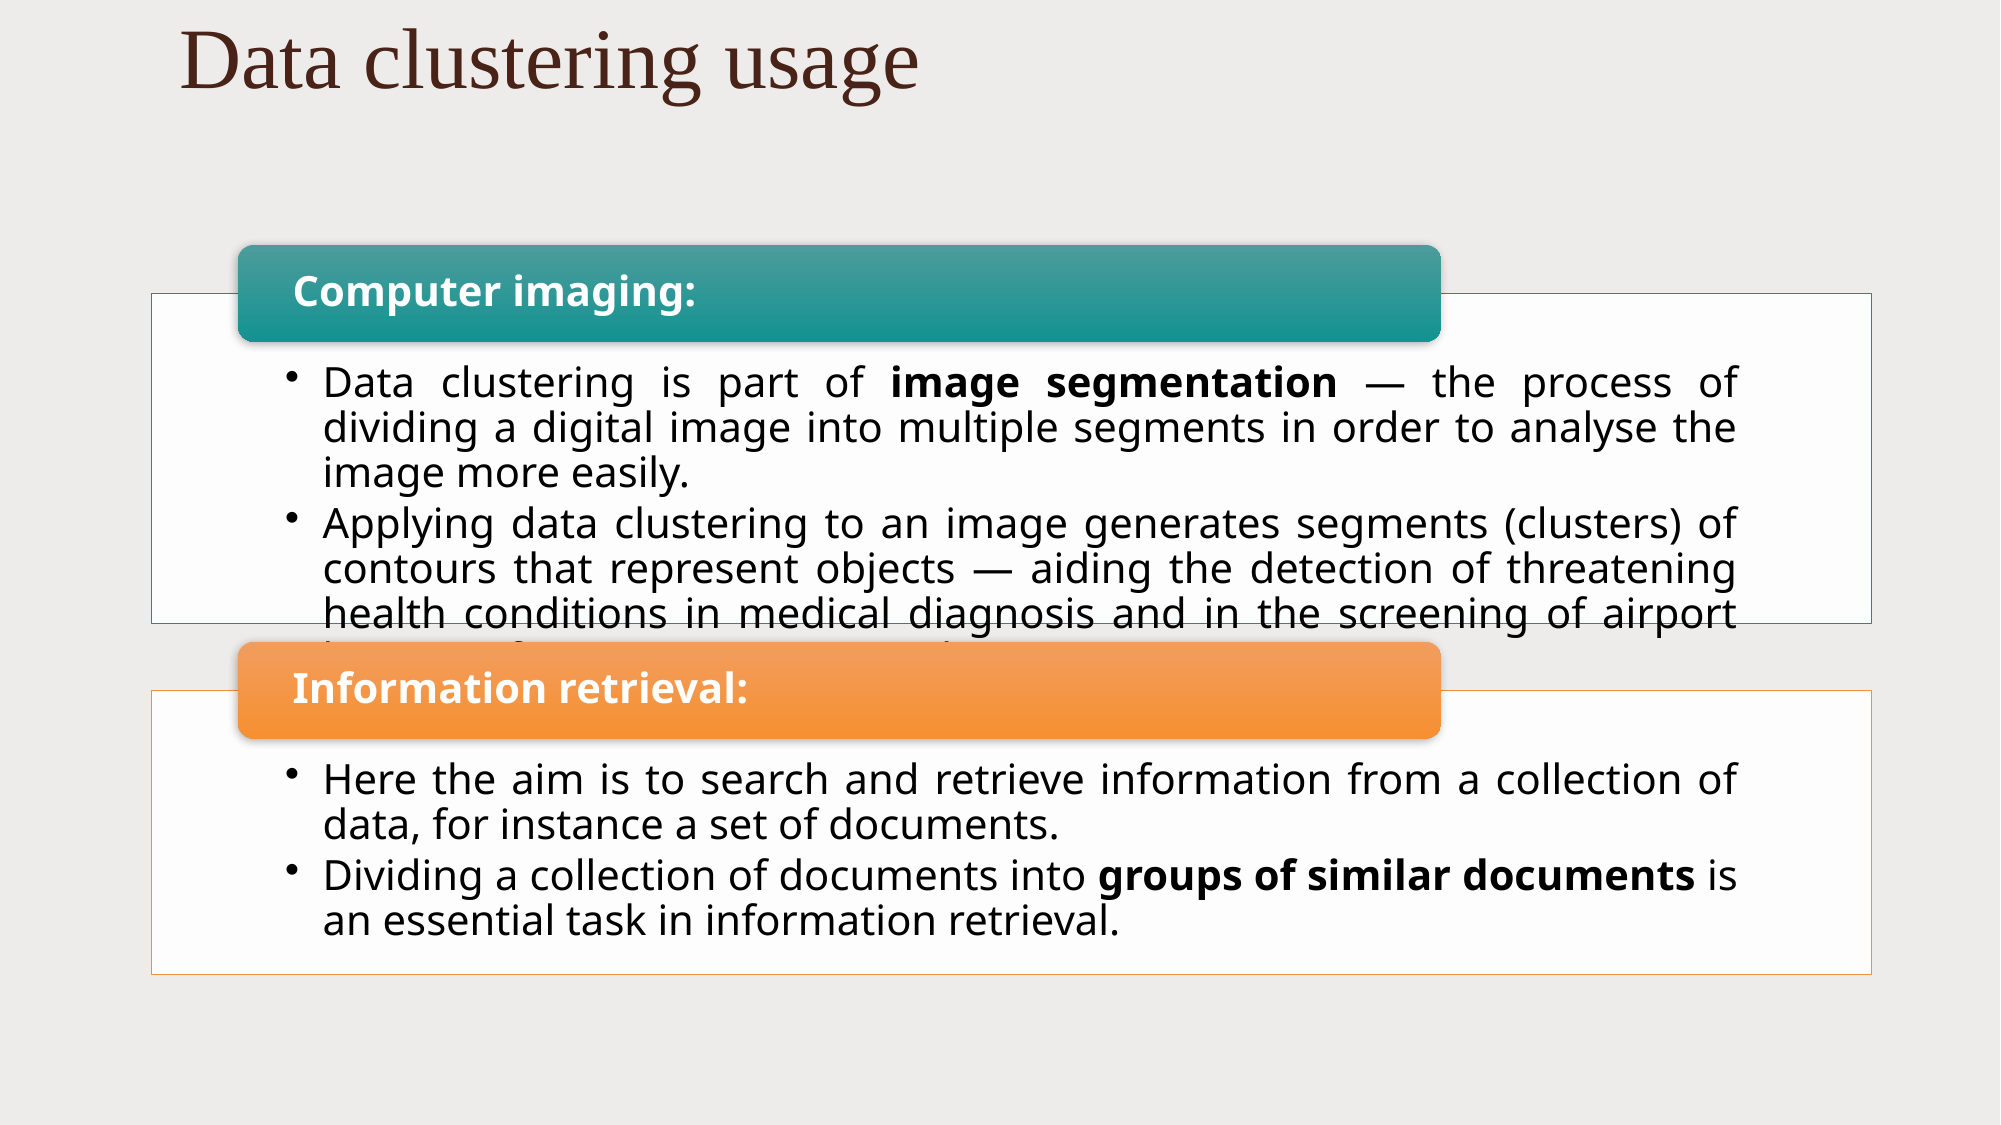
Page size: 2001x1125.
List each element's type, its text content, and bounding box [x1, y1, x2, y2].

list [151, 199, 1872, 1020]
title Data clustering usage [84, 6, 1039, 219]
text_box [0, 0, 2000, 1125]
